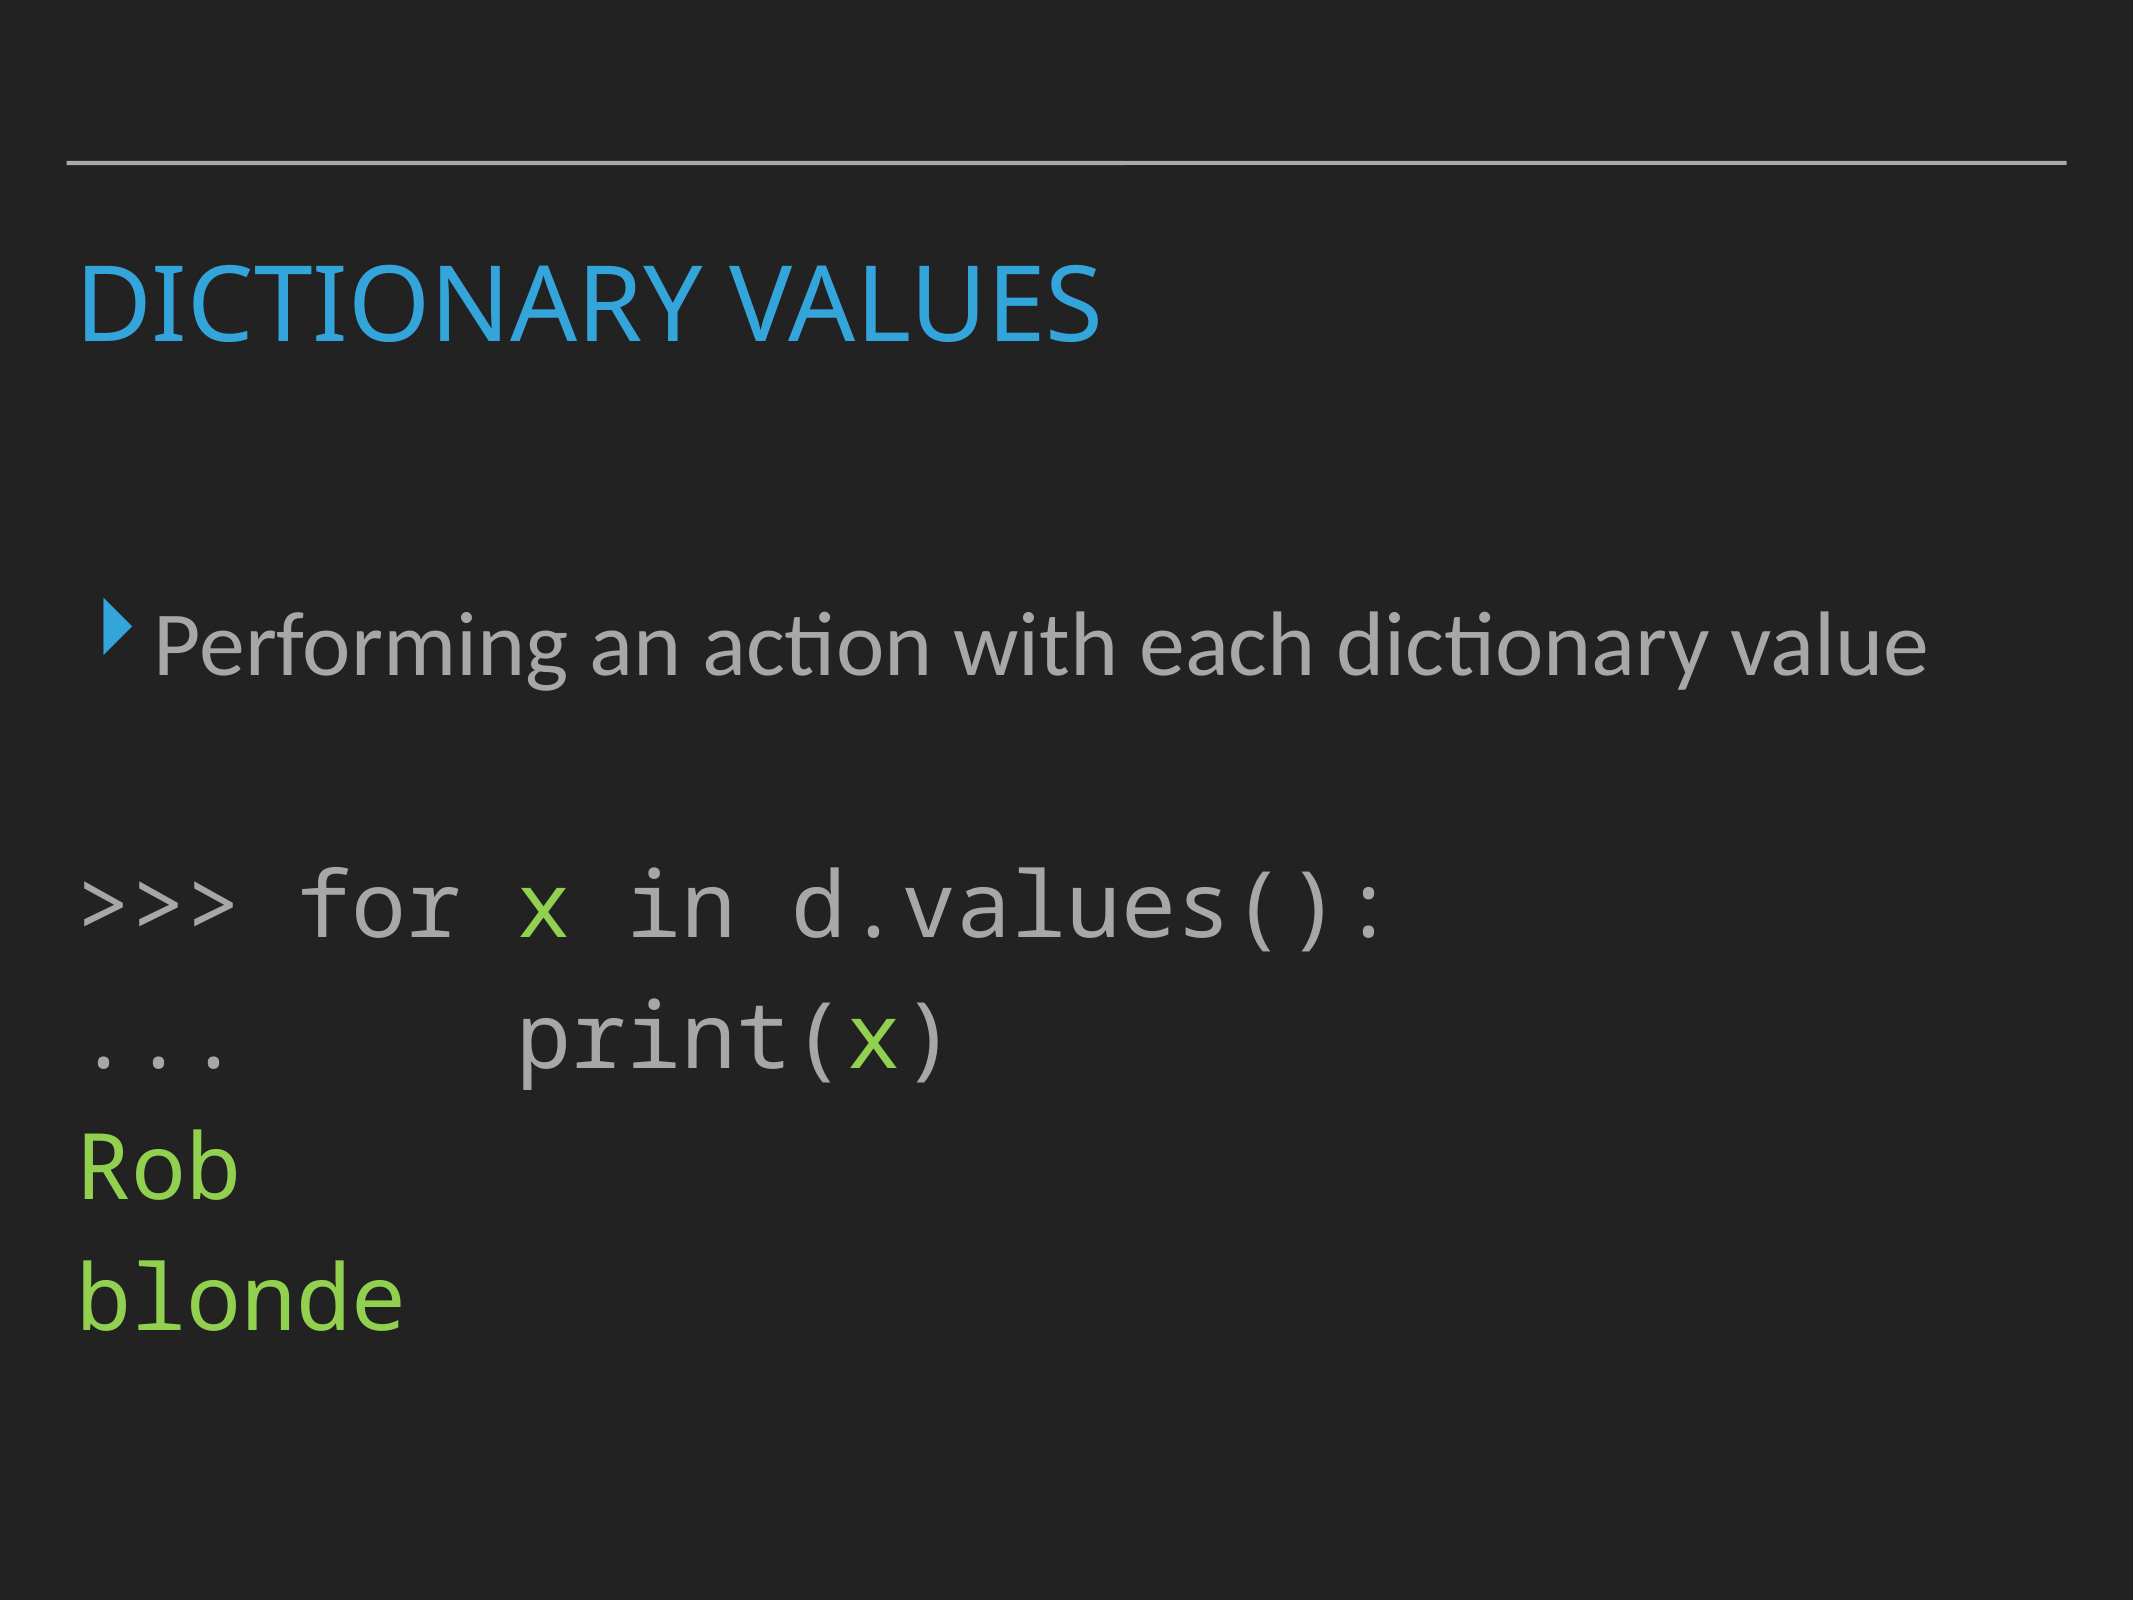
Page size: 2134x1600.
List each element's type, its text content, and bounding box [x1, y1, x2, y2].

list Performing an action with each dictionary value >>> for x in d.values(): ... print(x) Rob blonde [65, 572, 2067, 1530]
title Dictionary Values [66, 251, 2068, 372]
